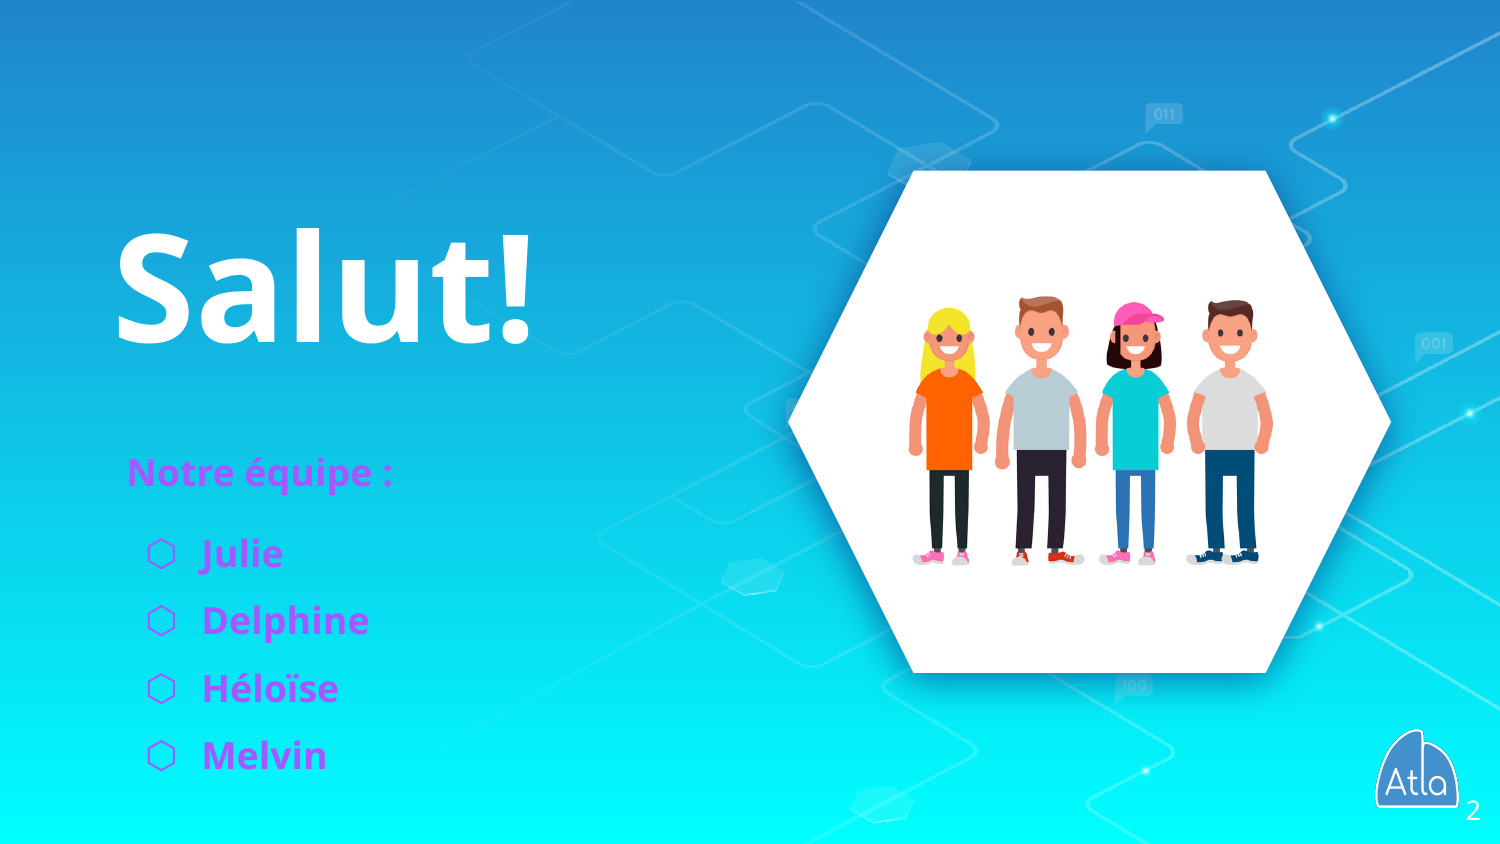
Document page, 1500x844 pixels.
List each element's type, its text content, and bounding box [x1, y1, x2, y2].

subtitle Notre équipe : Julie Delphine Héloïse Melvin [126, 426, 720, 673]
picture [0, 0, 1500, 844]
title Salut! [112, 220, 706, 373]
slide_number ‹#› [1391, 779, 1482, 844]
